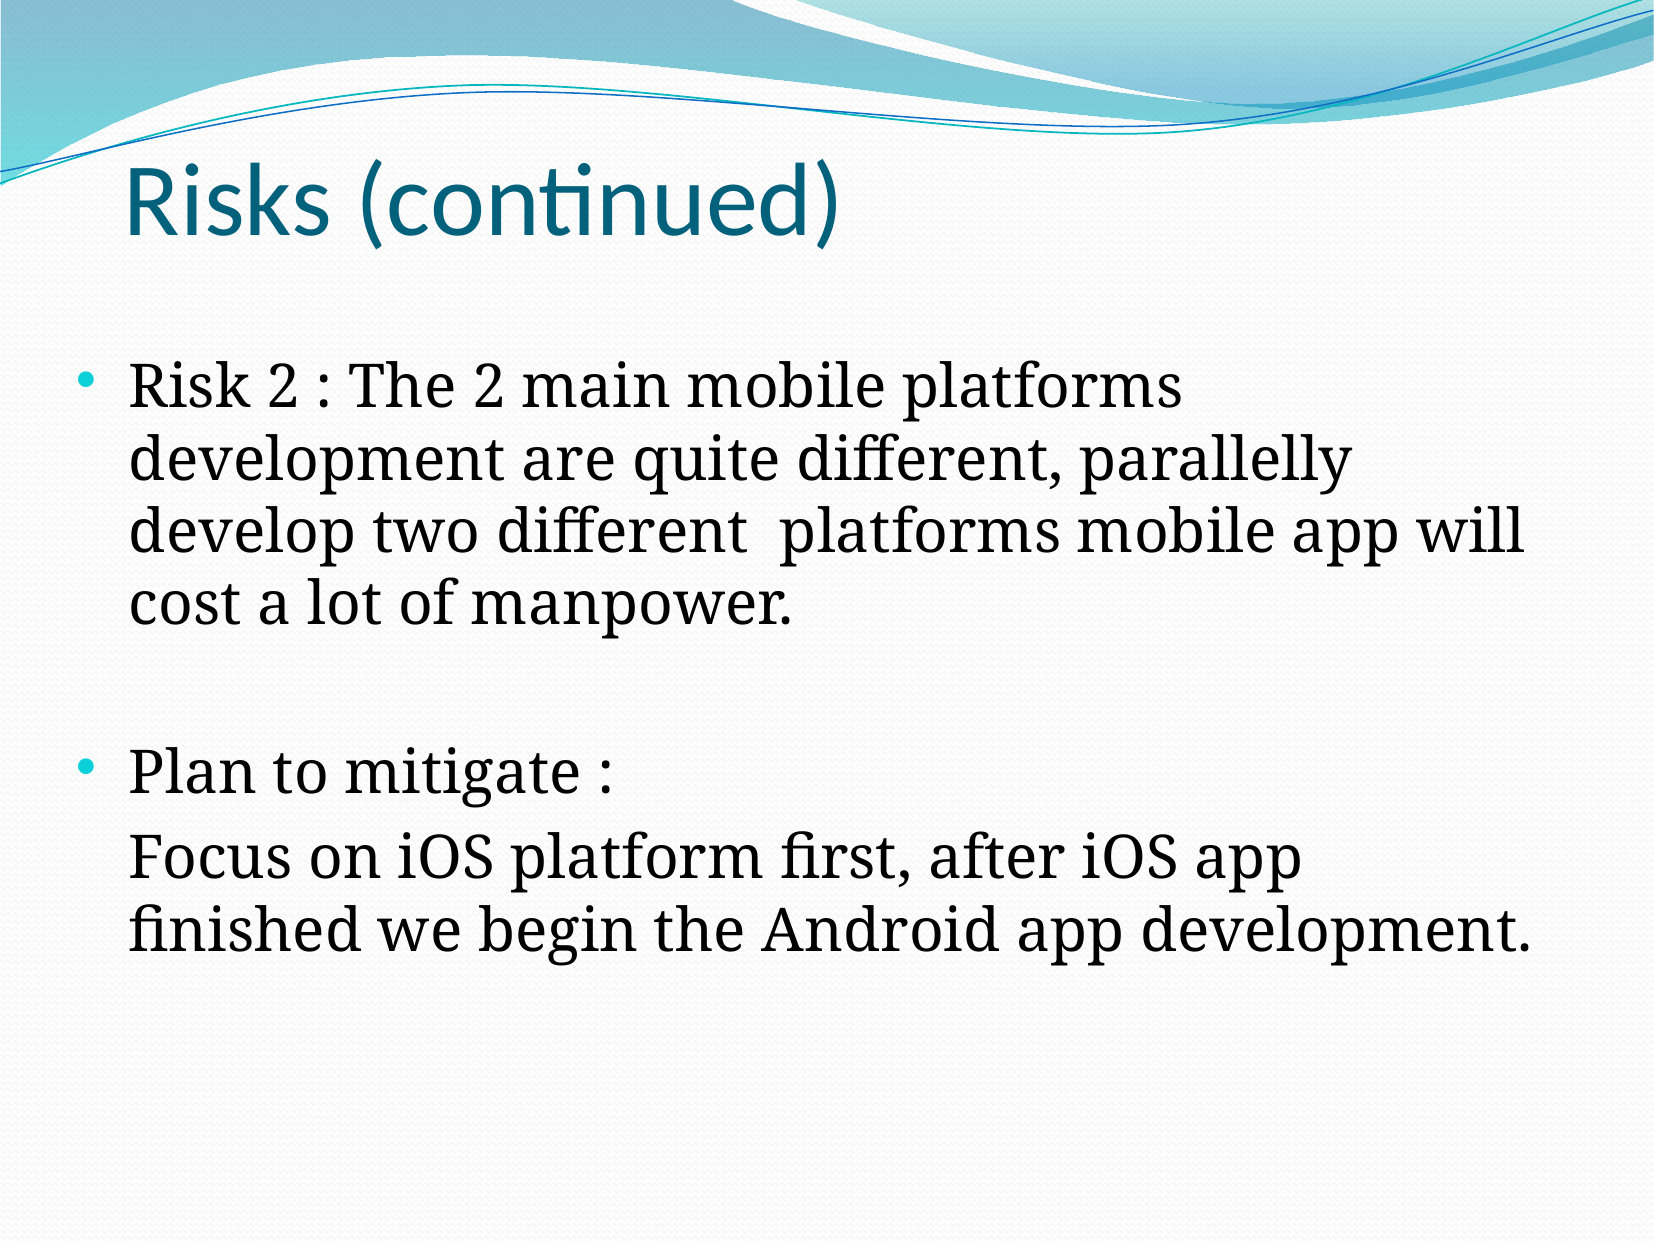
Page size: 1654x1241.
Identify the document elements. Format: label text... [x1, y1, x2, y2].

list Risk 2 : The 2 main mobile platforms development are quite different, parallelly develop two different platforms mobile app will cost a lot of manpower. Plan to mitigate : Focus on iOS platform first, after iOS app finished we begin the Android app development. [41, 338, 1554, 1172]
text_box Risks (continued) [123, 104, 1062, 257]
